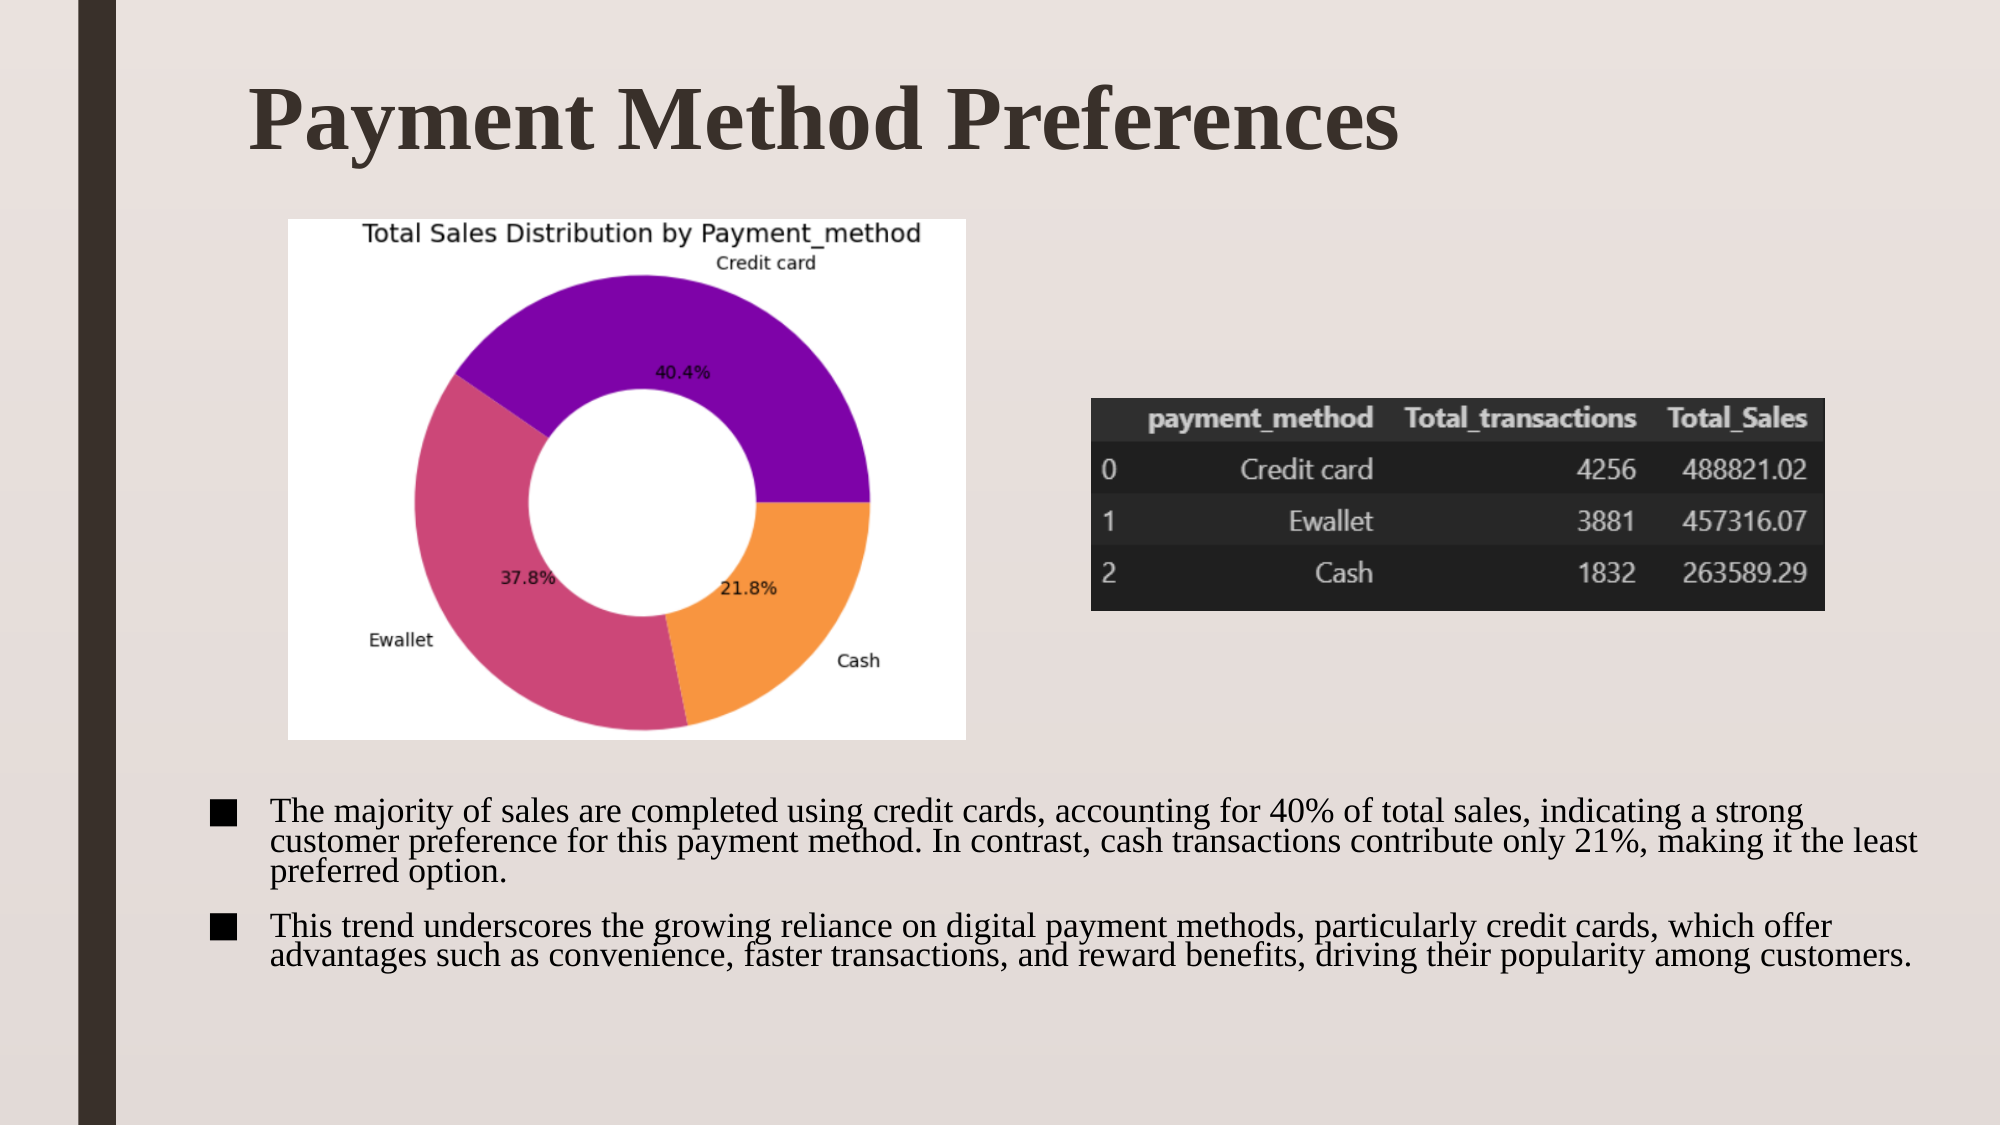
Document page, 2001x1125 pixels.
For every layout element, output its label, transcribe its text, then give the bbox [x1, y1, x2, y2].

text_box The majority of sales are completed using credit cards, accounting for 40% of total sales, indicating a strong customer preference for this payment method. In contrast, cash transactions contribute only 21%, making it the least preferred option. This trend underscores the growing reliance on digital payment methods, particularly credit cards, which offer advantages such as convenience, faster transactions, and reward benefits, driving their popularity among customers. [192, 792, 1946, 1062]
picture [1091, 397, 1825, 611]
title Payment Method Preferences [233, 63, 1825, 186]
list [288, 219, 966, 740]
